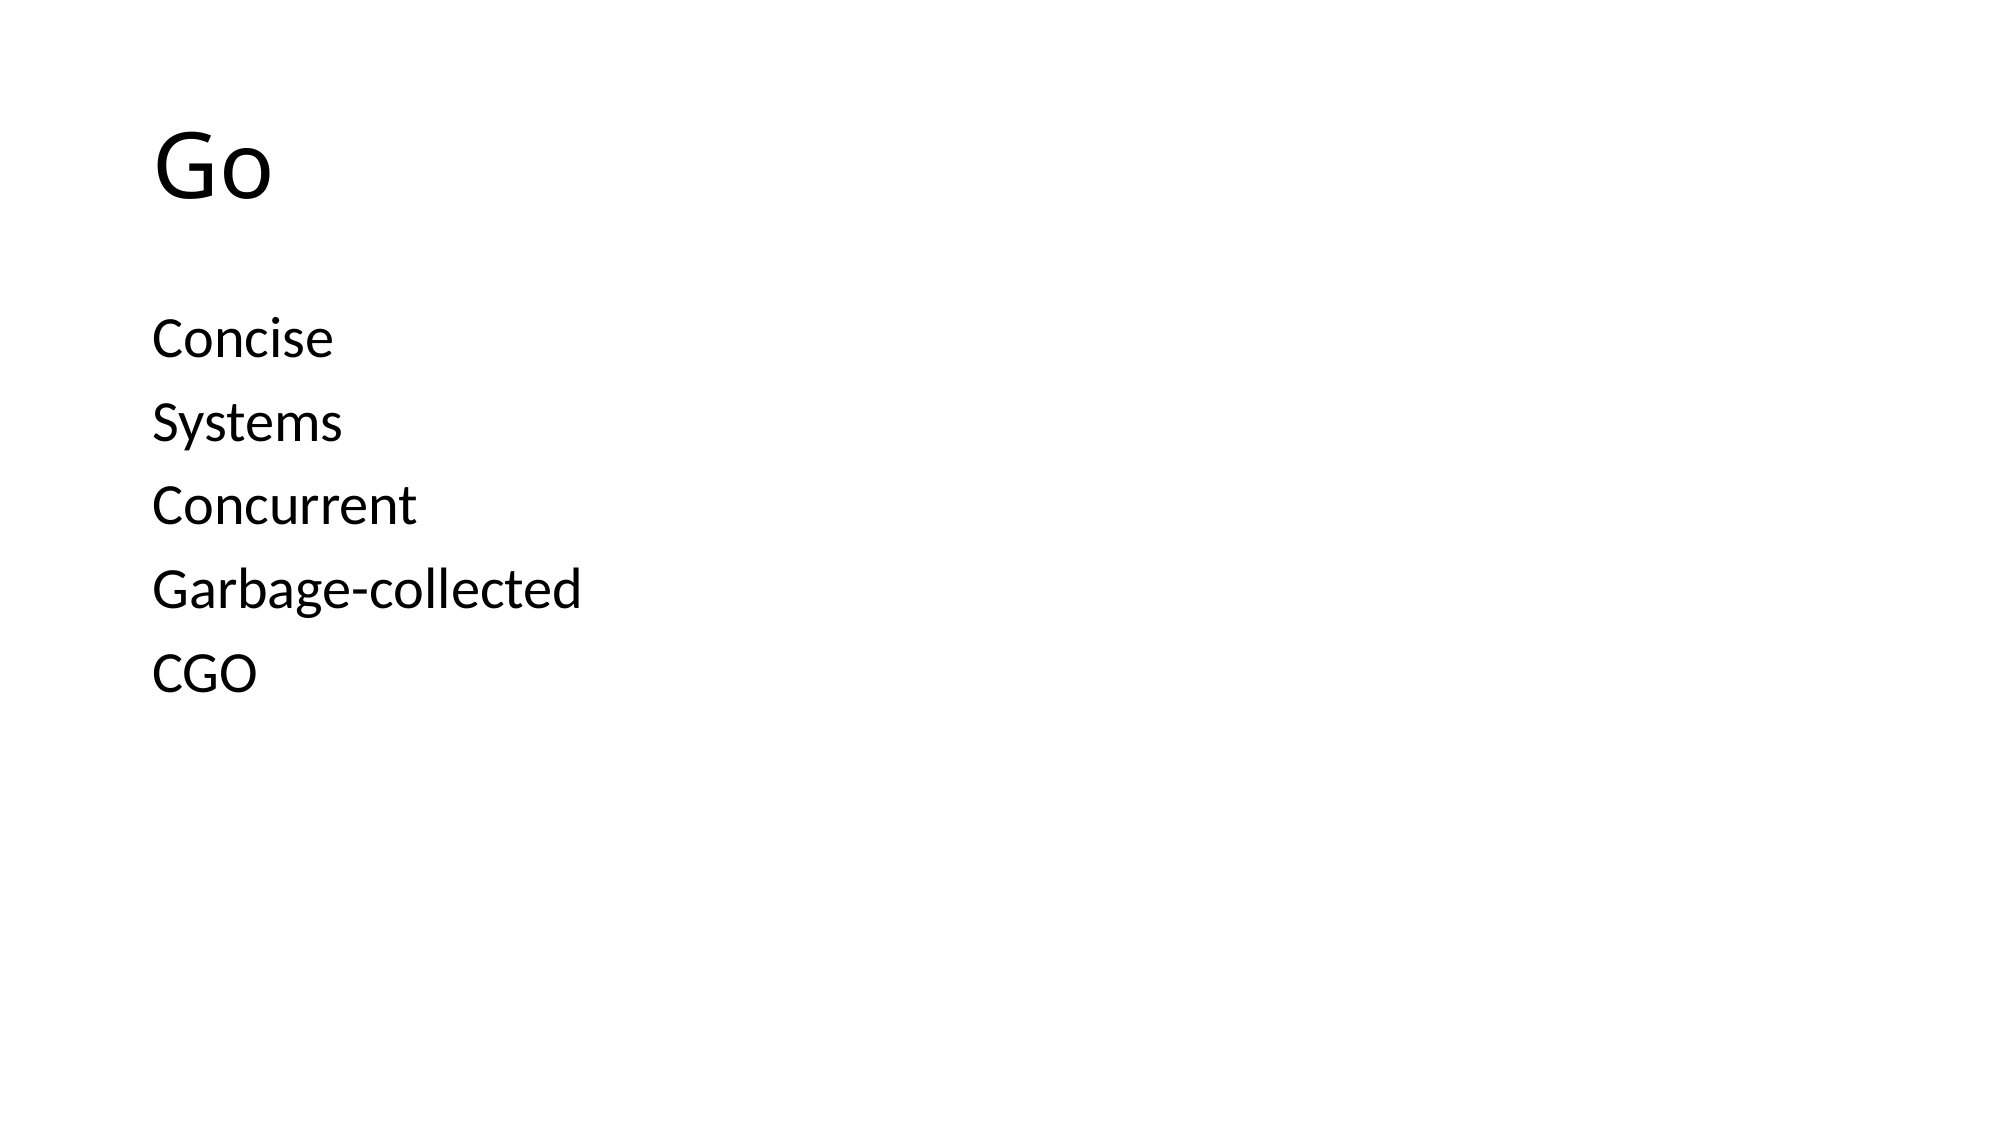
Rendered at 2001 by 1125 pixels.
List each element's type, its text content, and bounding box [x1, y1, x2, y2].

title Go [137, 59, 1863, 278]
list Concise Systems Concurrent Garbage-collected CGO [137, 299, 1863, 1014]
